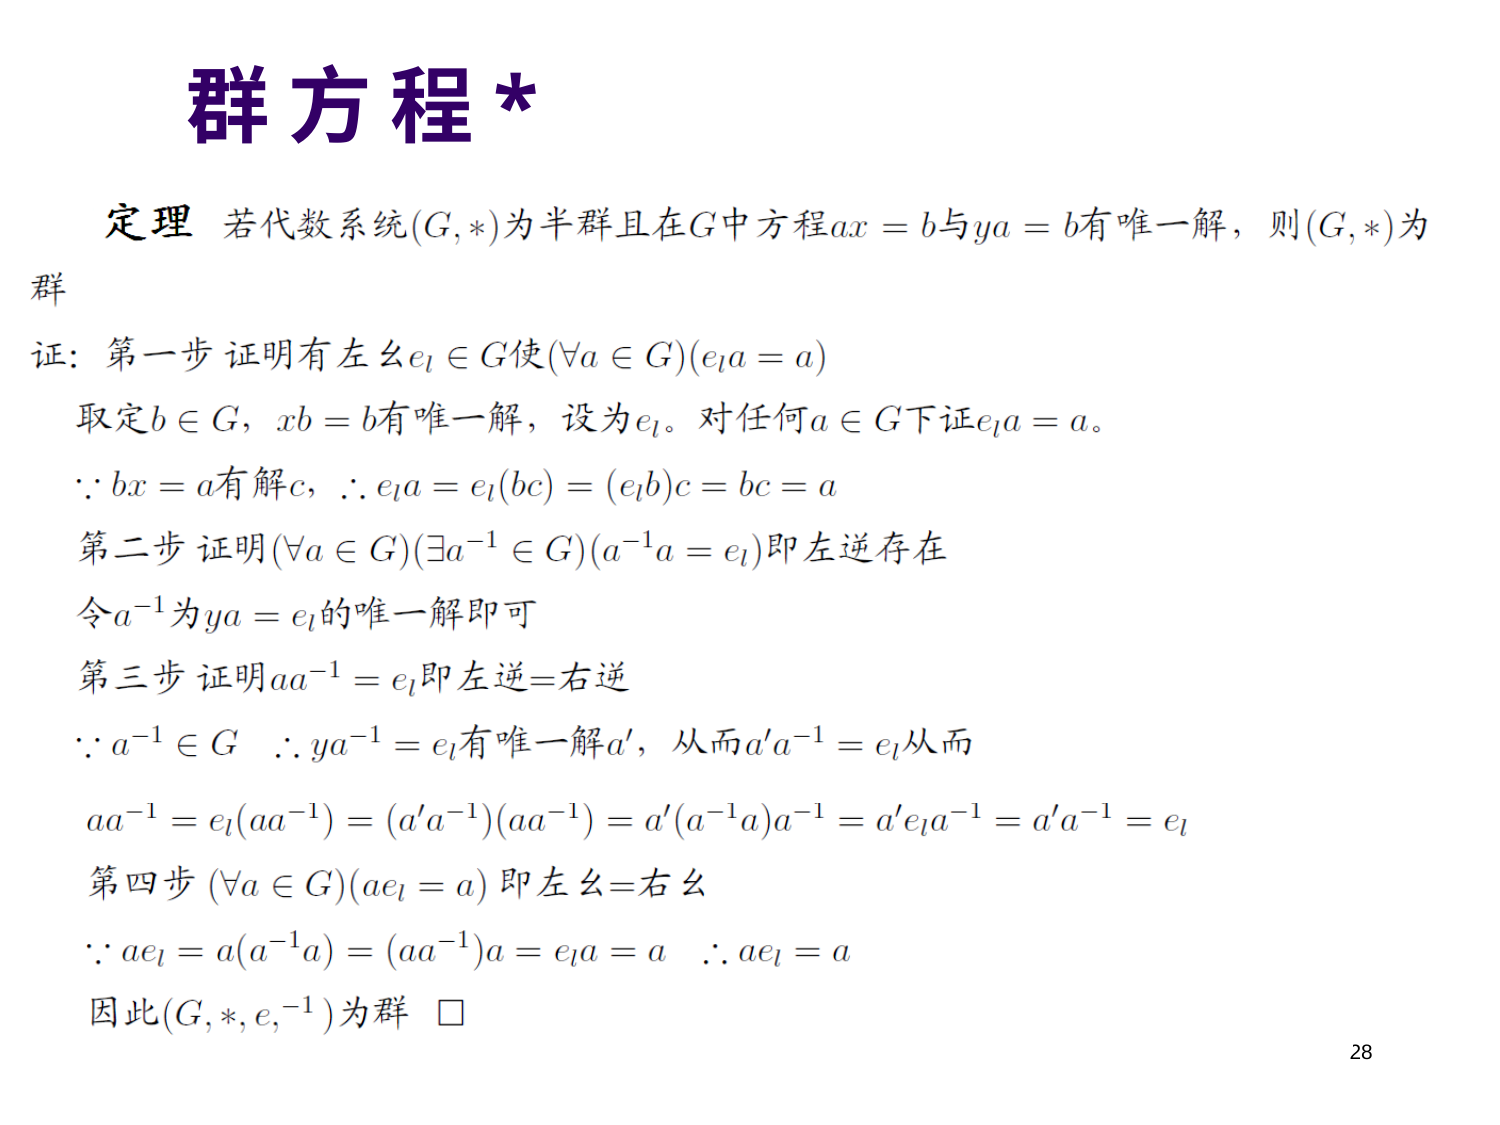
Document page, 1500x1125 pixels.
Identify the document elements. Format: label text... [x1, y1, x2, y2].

title 群 方 程* [171, 66, 1376, 161]
picture [29, 199, 1435, 1049]
slide_number 28 [1234, 1030, 1388, 1107]
